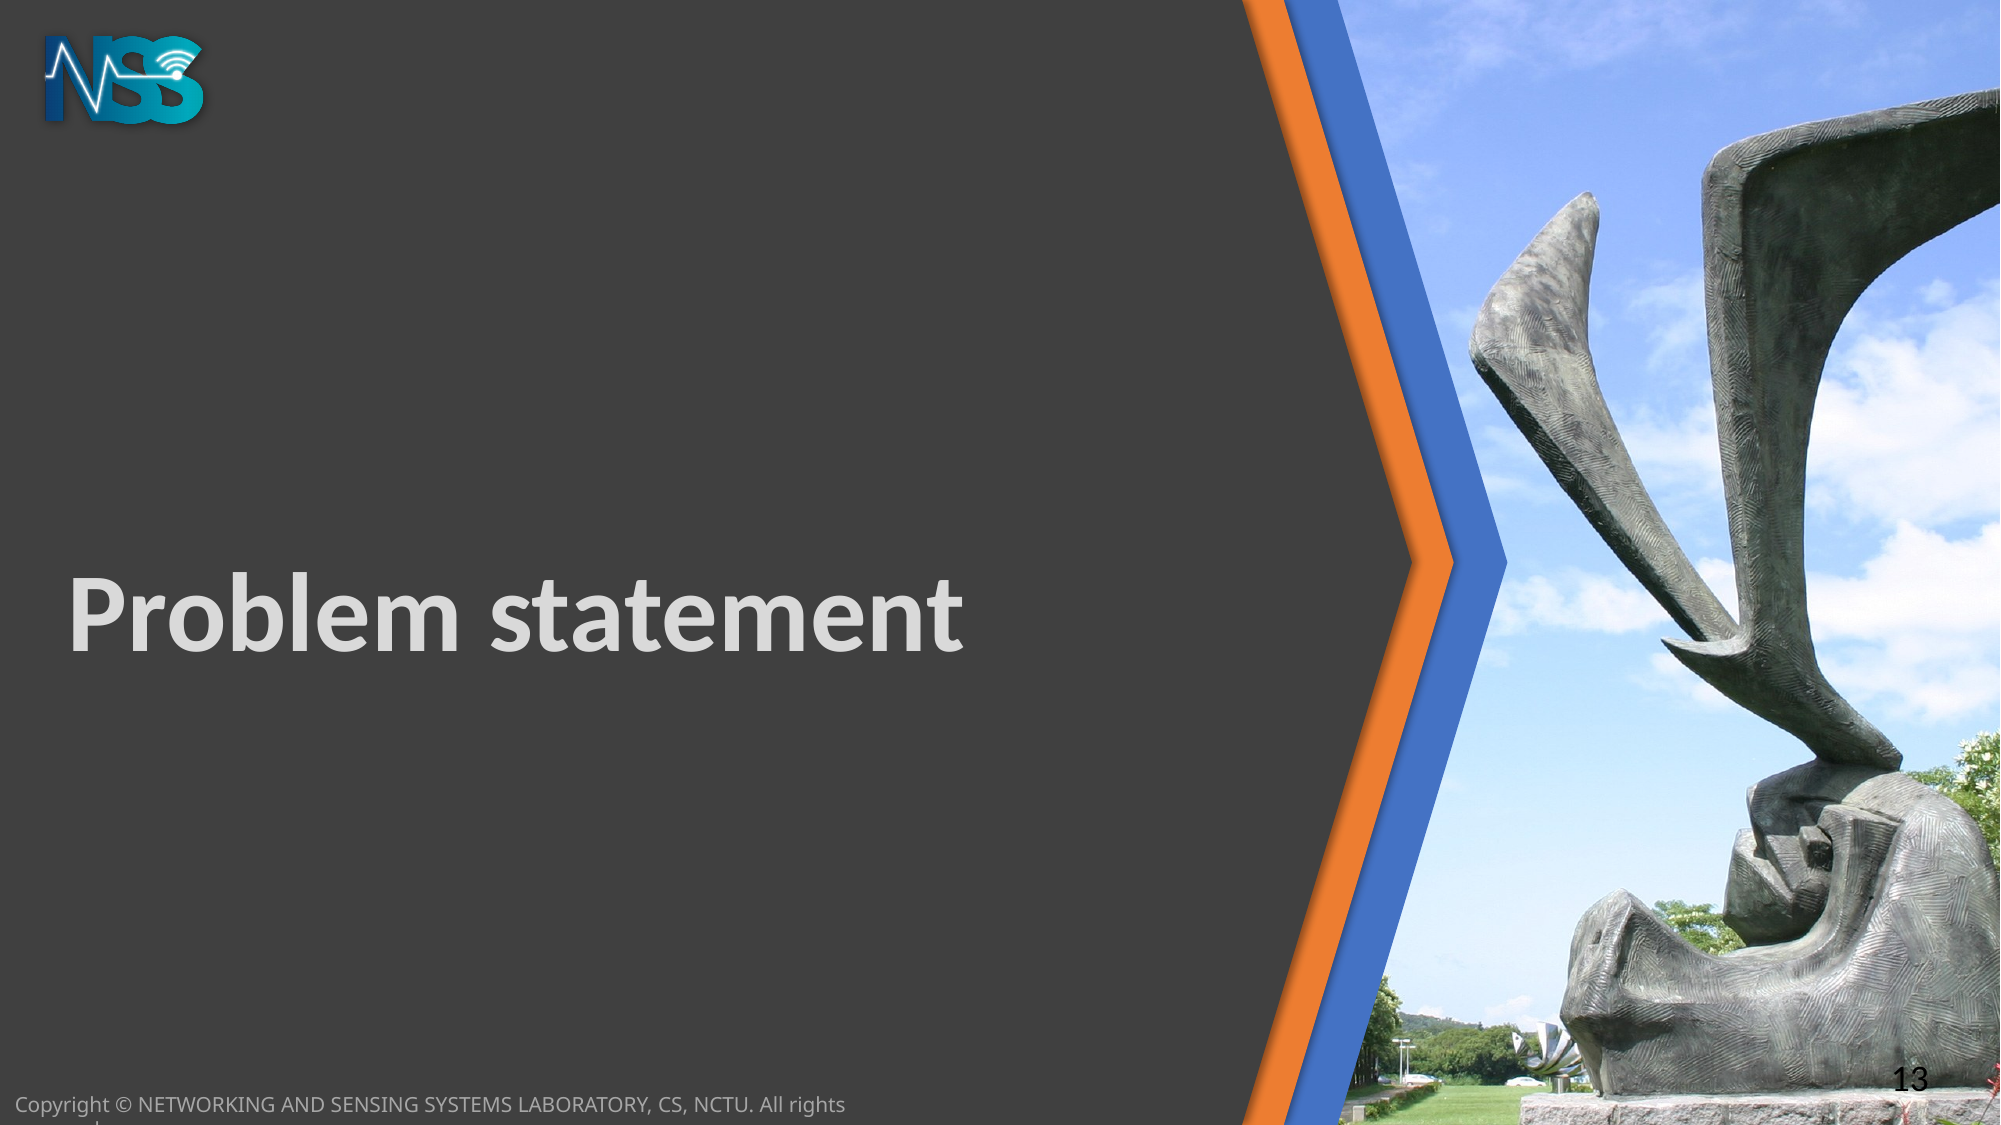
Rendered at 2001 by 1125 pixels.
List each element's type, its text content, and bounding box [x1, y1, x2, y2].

picture [0, 28, 247, 144]
slide_number 13 [1876, 1046, 2000, 1107]
title Problem statement [53, 172, 1280, 681]
picture [1338, 0, 2000, 1125]
